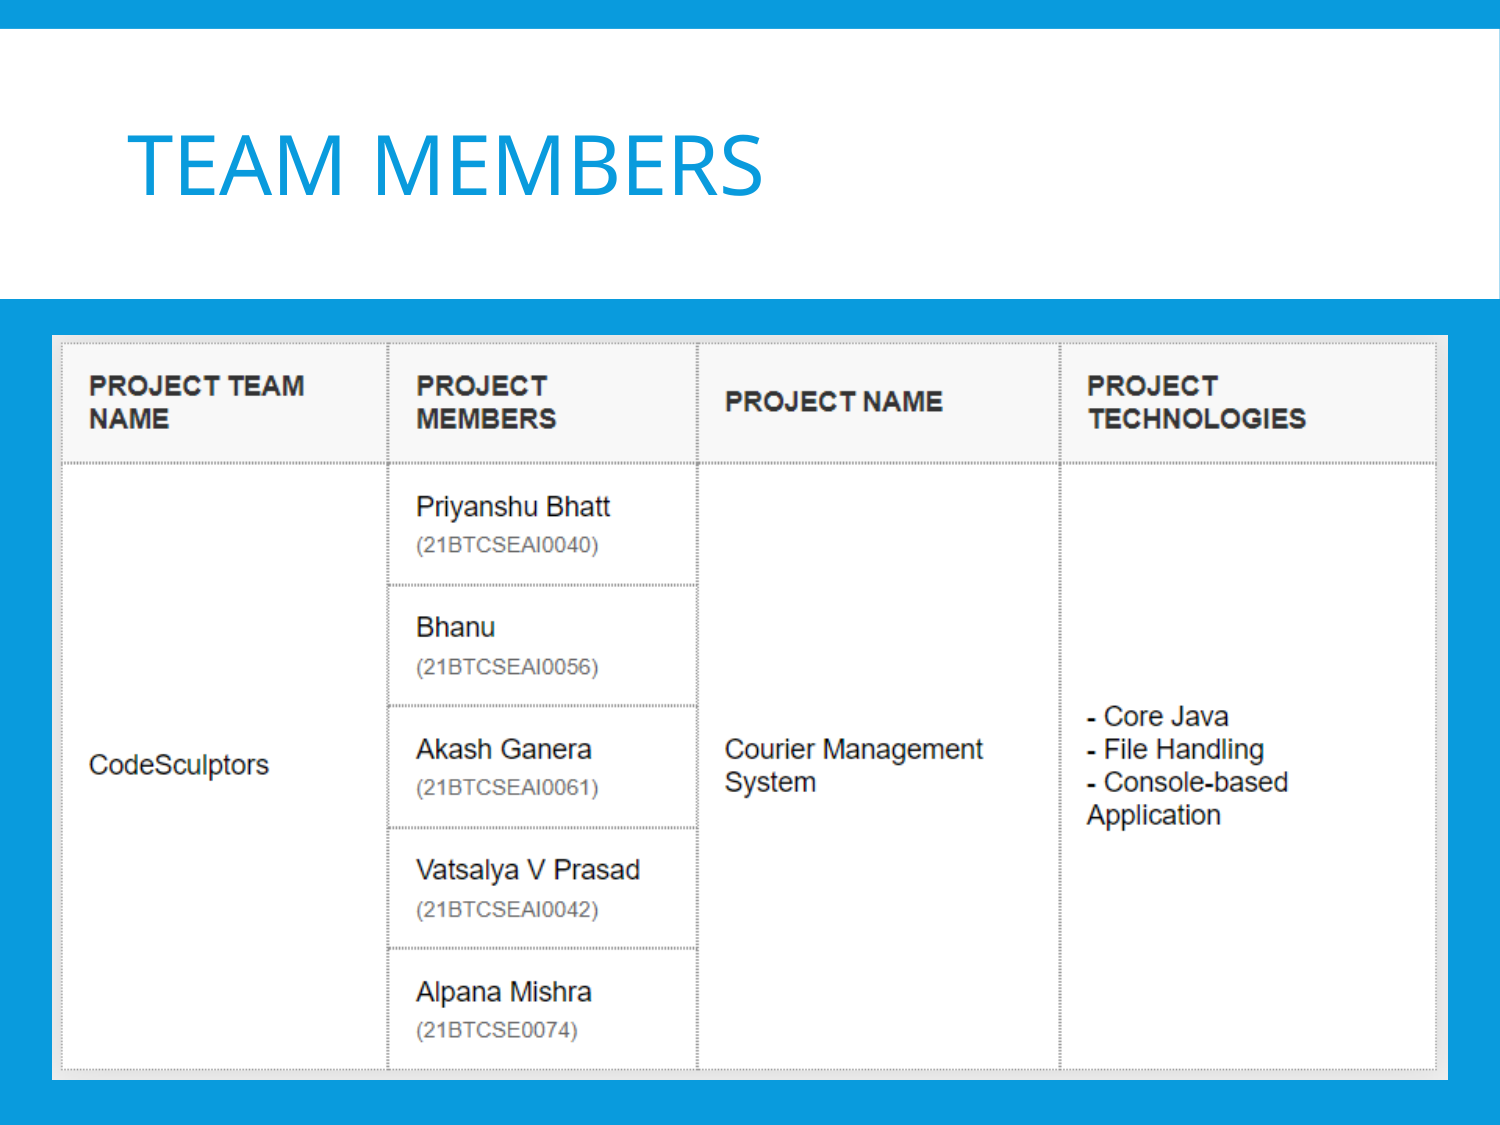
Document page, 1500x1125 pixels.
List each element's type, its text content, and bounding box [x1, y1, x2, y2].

title Team members [112, 46, 1388, 295]
picture [53, 336, 1447, 1079]
